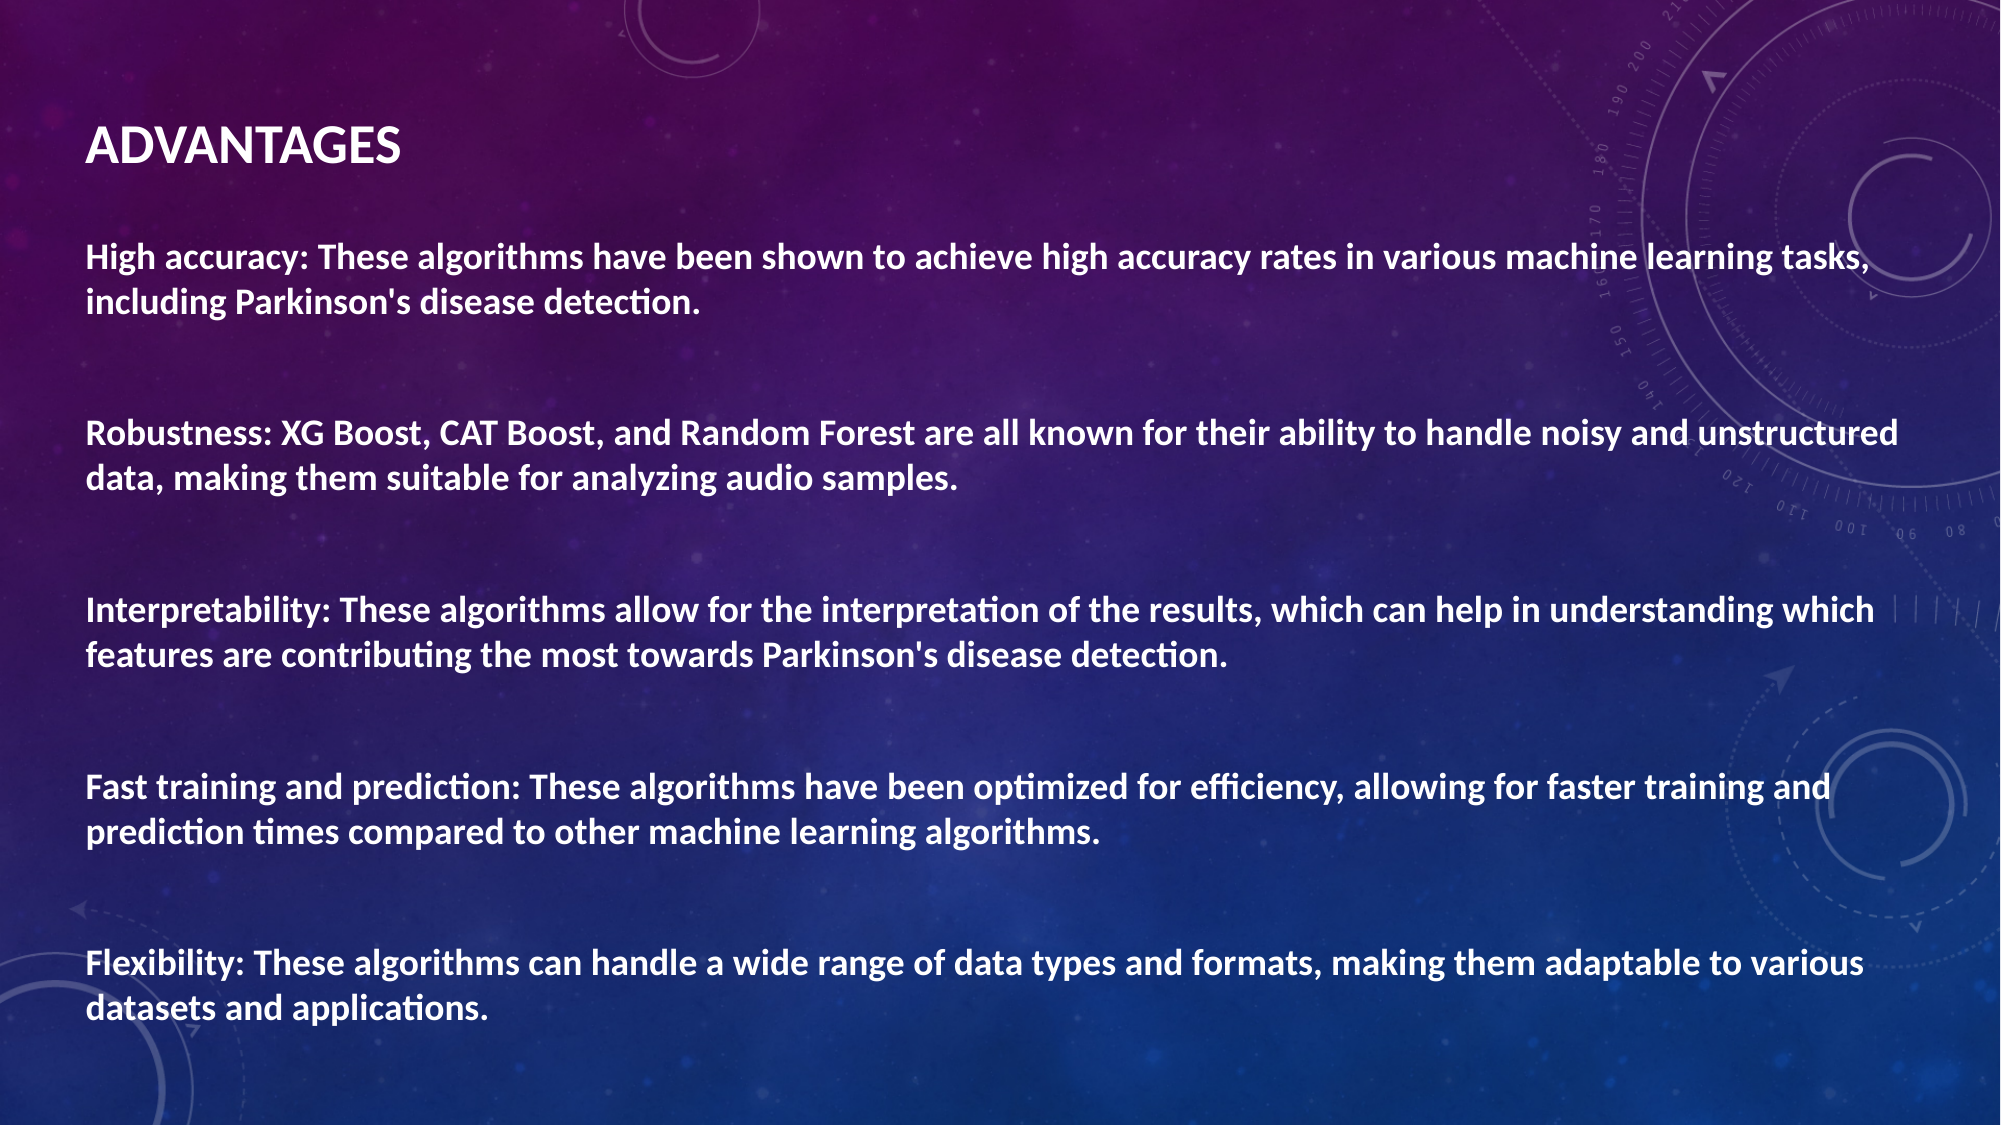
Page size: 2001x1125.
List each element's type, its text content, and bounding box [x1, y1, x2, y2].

list High accuracy: These algorithms have been shown to achieve high accuracy rates in various machine learning tasks, including Parkinson's disease detection. Robustness: XG Boost, CAT Boost, and Random Forest are all known for their ability to handle noisy and unstructured data, making them suitable for analyzing audio samples. Interpretability: These algorithms allow for the interpretation of the results, which can help in understanding which features are contributing the most towards Parkinson's disease detection. Fast training and prediction: These algorithms have been optimized for efficiency, allowing for faster training and prediction times compared to other machine learning algorithms. Flexibility: These algorithms can handle a wide range of data types and formats, making them adaptable to various datasets and applications. [70, 208, 1972, 1052]
picture [0, 0, 2001, 1125]
title ADVANTAGES [70, 99, 1775, 184]
